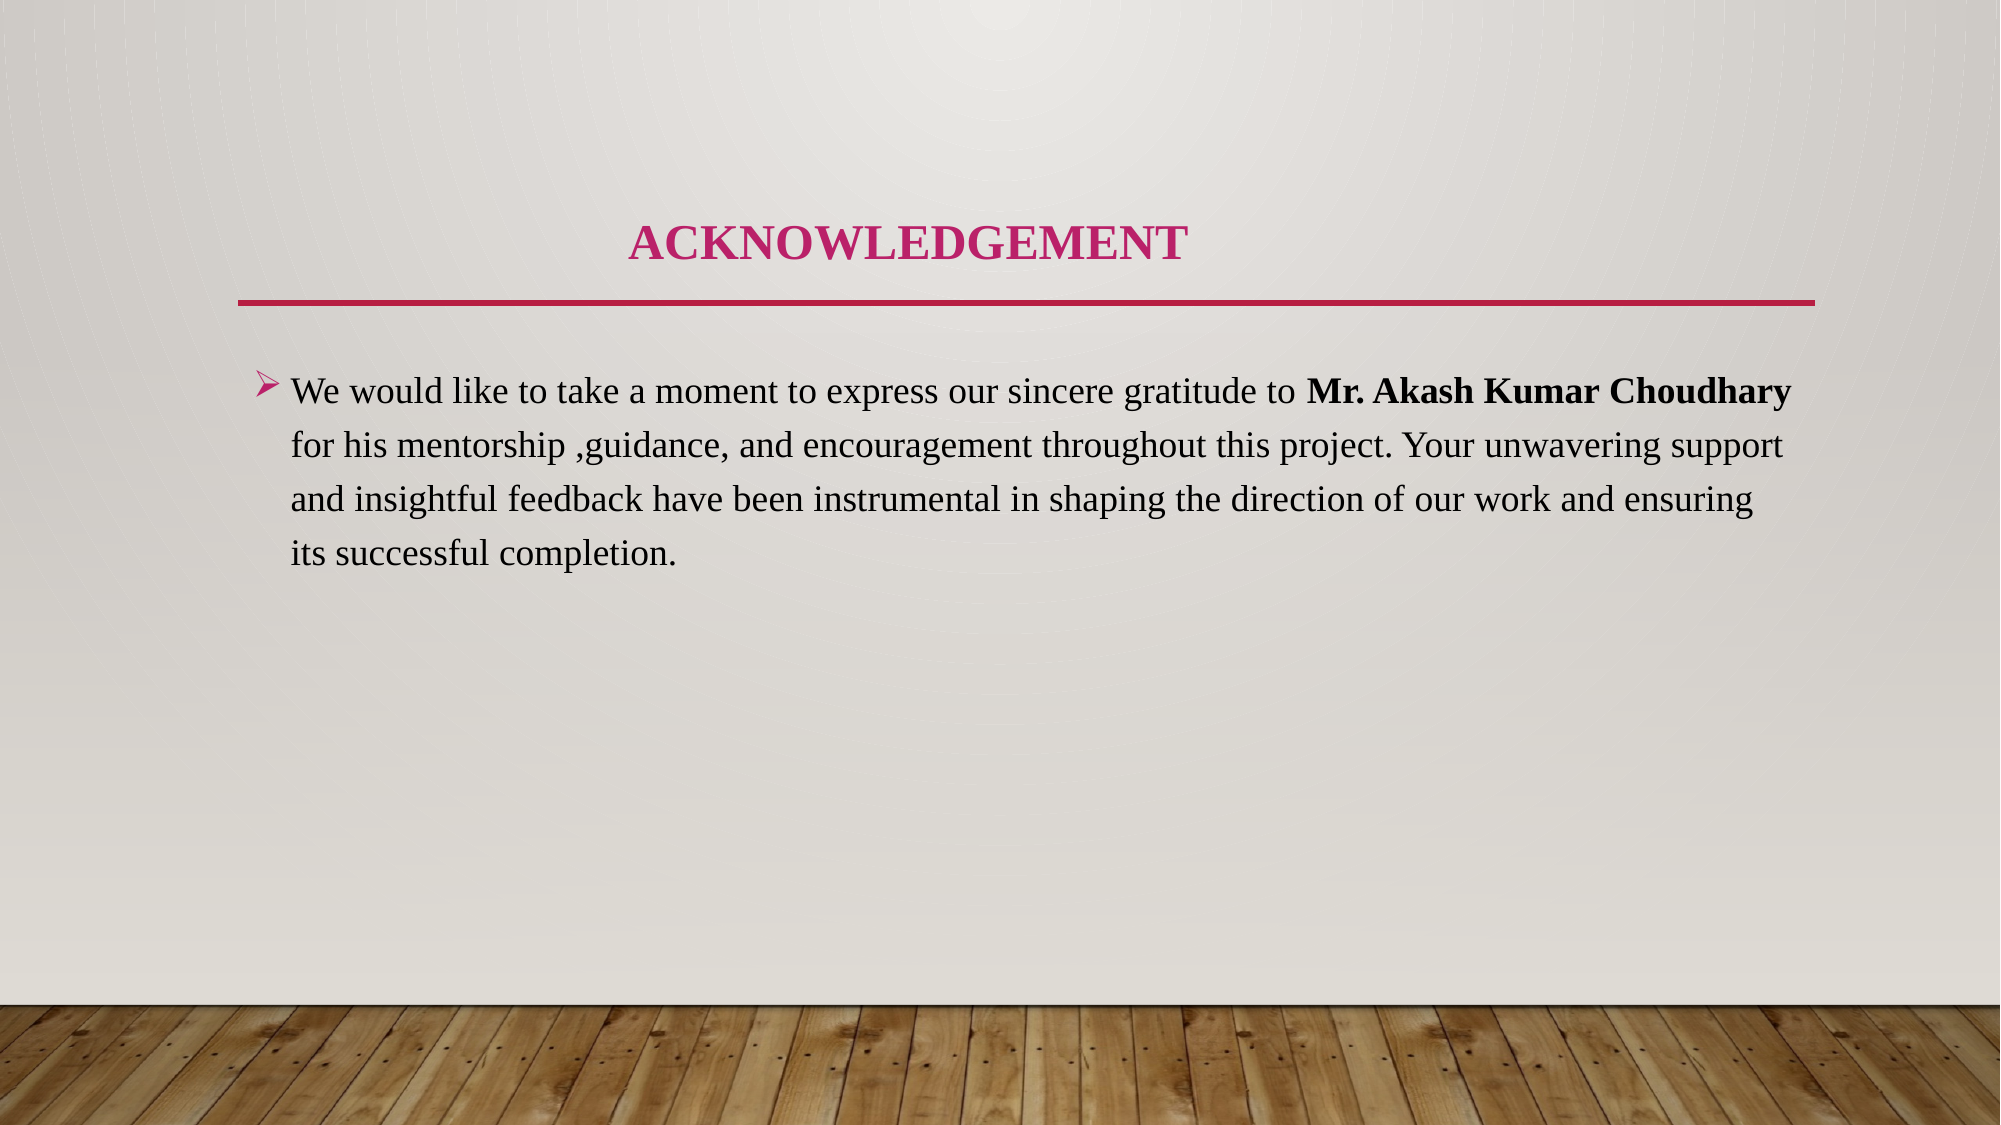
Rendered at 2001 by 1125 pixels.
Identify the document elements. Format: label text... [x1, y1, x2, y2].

list We would like to take a moment to express our sincere gratitude to Mr. Akash Kumar Choudhary for his mentorship ,guidance, and encouragement throughout this project. Your unwavering support and insightful feedback have been instrumental in shaping the direction of our work and ensuring its successful completion. [238, 350, 1814, 917]
picture [0, 1005, 2000, 1125]
title Acknowledgement [138, 208, 1714, 382]
